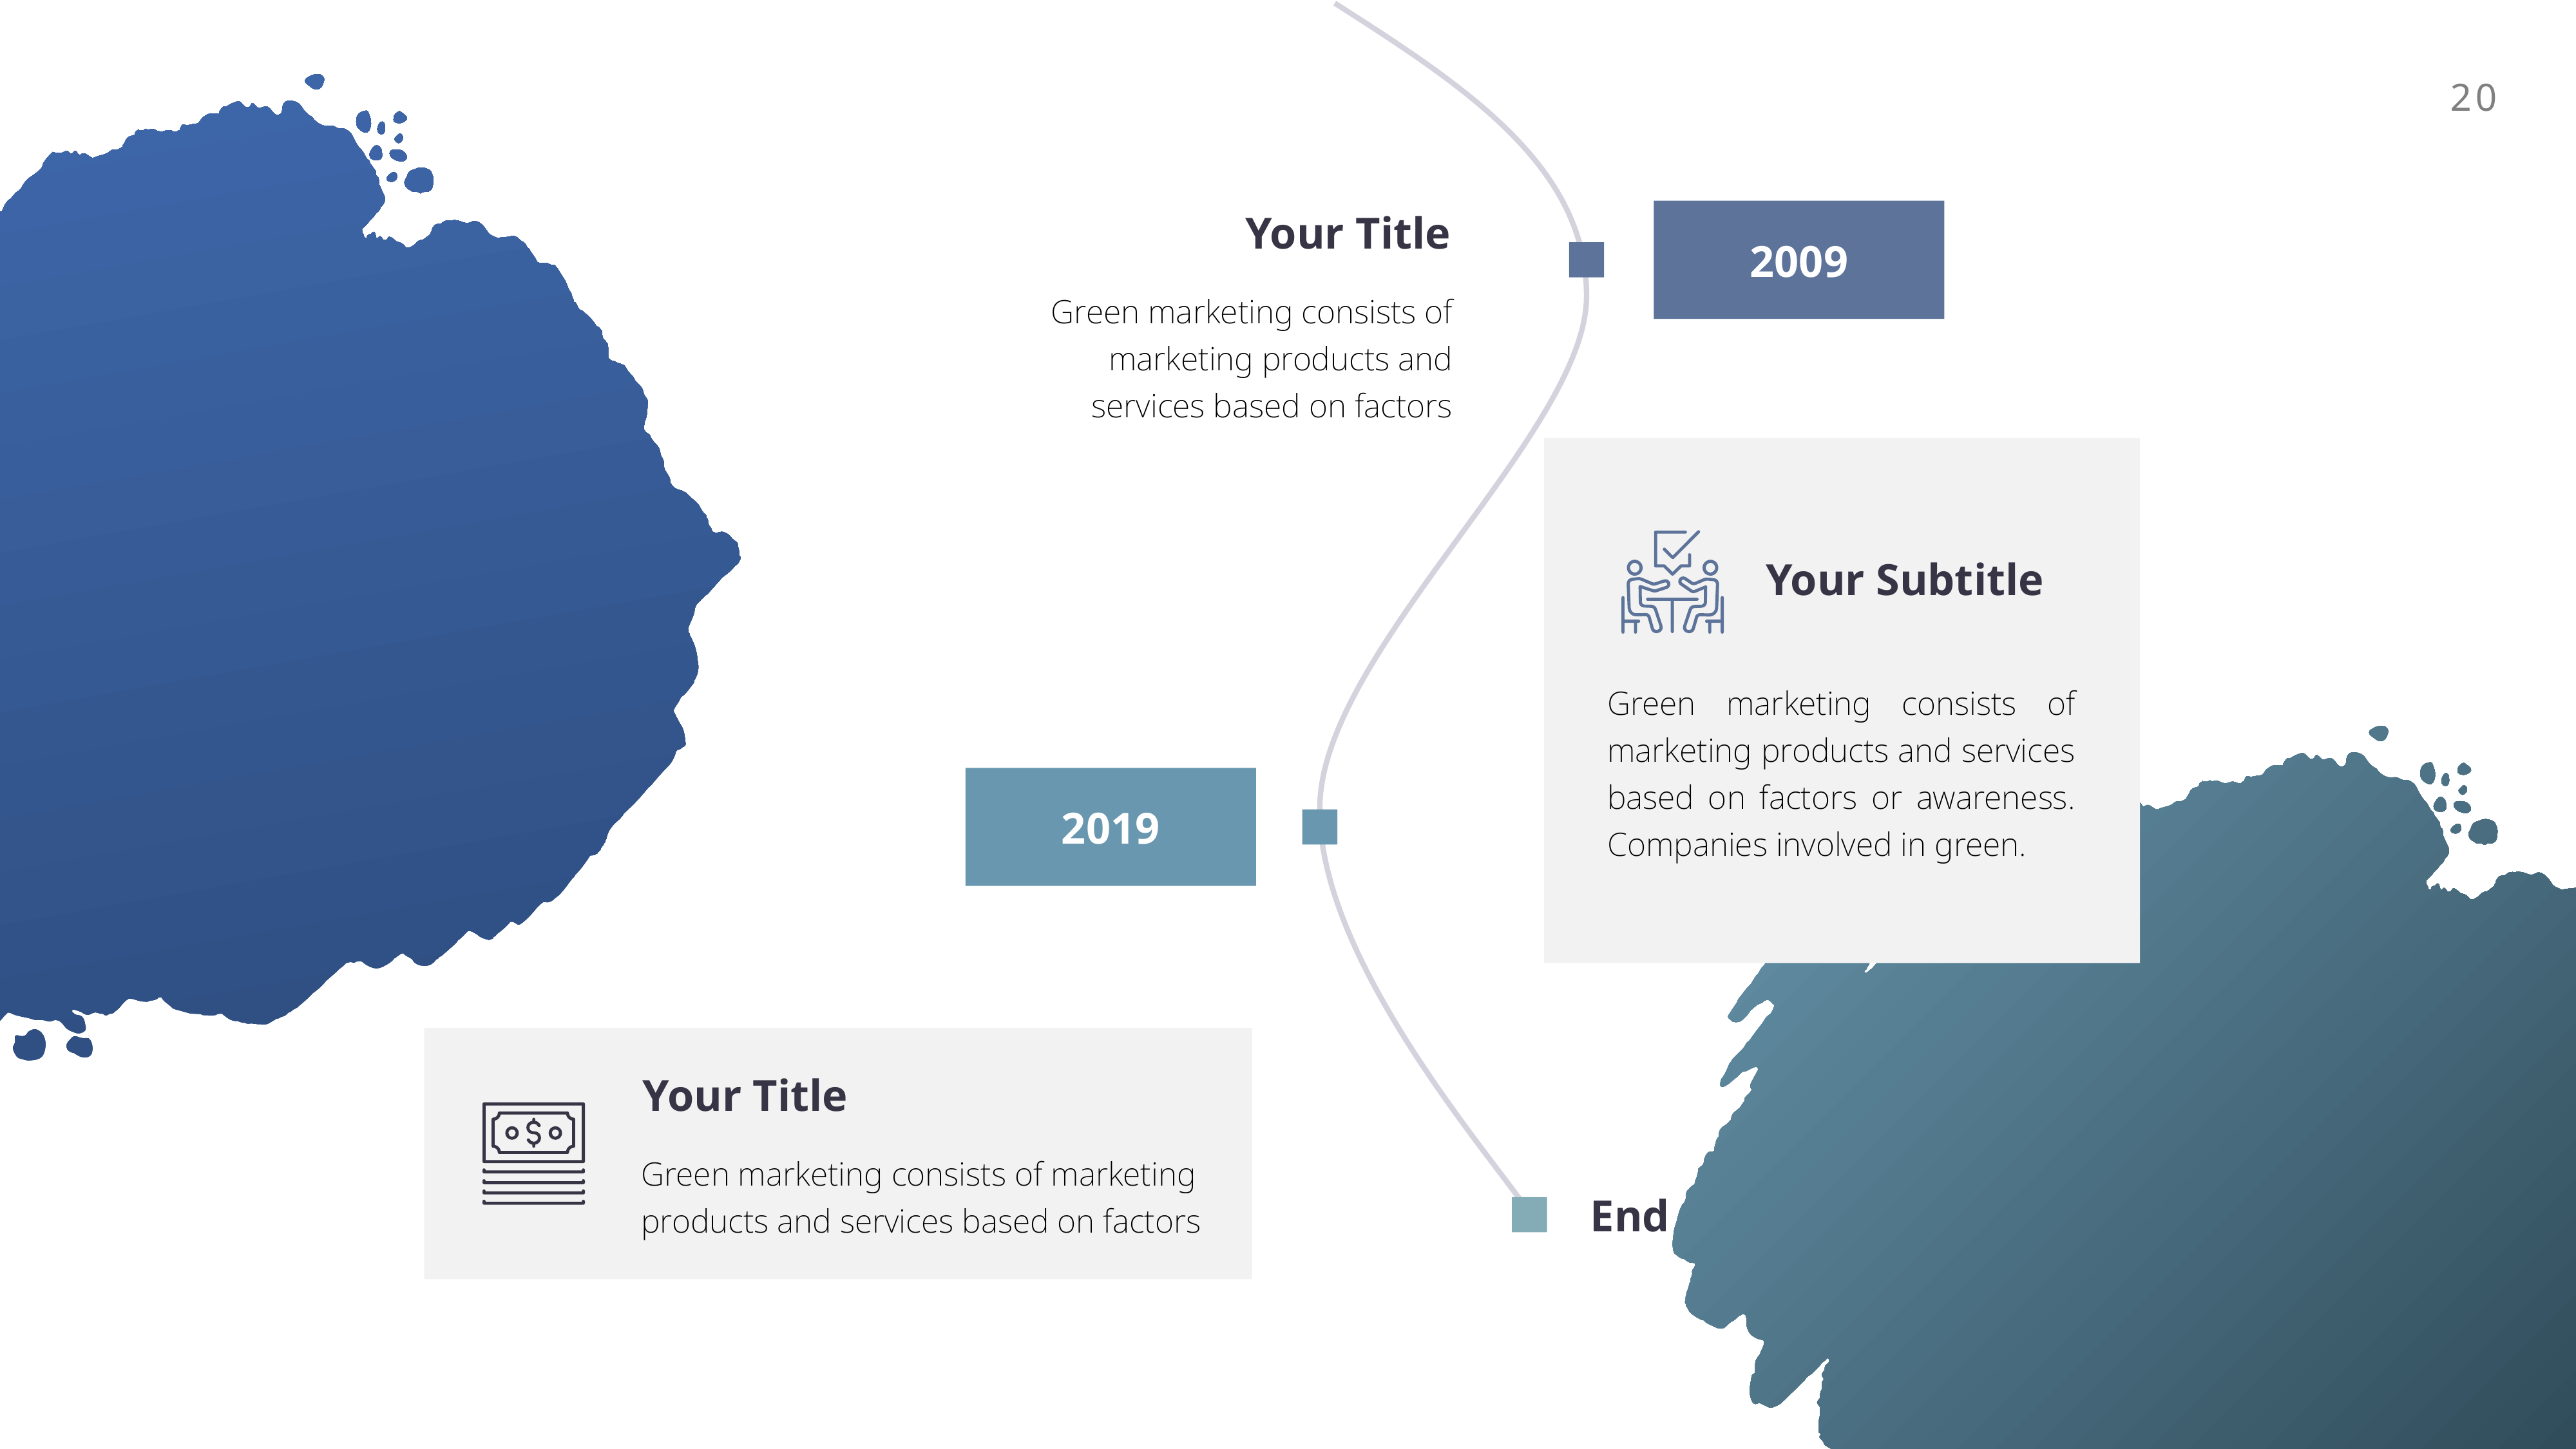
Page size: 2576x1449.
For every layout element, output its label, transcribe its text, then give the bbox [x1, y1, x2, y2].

text_box [66, 1036, 93, 1058]
text_box [13, 1029, 46, 1061]
text_box [1646, 598, 1699, 634]
text_box [965, 767, 1257, 887]
text_box Your Title [633, 1063, 858, 1125]
text_box [482, 1168, 586, 1174]
text_box [0, 100, 741, 1034]
text_box [1627, 577, 1671, 634]
text_box [305, 74, 325, 90]
text_box [1569, 242, 1605, 278]
text_box Green marketing consists of marketing products and services based on factors [618, 1133, 1234, 1251]
text_box [1672, 752, 2576, 1449]
text_box [1704, 596, 1724, 634]
text_box End [1580, 1184, 1680, 1245]
text_box Your Title [1236, 201, 1460, 263]
text_box 2009 [1740, 229, 1858, 290]
text_box [1511, 1197, 1548, 1233]
text_box [1654, 530, 1692, 576]
text_box [1653, 200, 1945, 319]
text_box [424, 1027, 1253, 1280]
text_box [1302, 809, 1338, 845]
text_box Green marketing consists of marketing products and services based on factors or awareness. Companies involved in green. [1584, 663, 2099, 875]
text_box [1663, 530, 1701, 560]
text_box [1703, 560, 1719, 576]
text_box [482, 1199, 586, 1205]
text_box [1627, 560, 1643, 576]
text_box [482, 1179, 586, 1184]
text_box Green marketing consists of marketing products and services based on factors [1015, 271, 1476, 436]
text_box Your Subtitle [1756, 547, 2054, 609]
text_box [1319, 2, 1587, 1197]
text_box [1678, 576, 1719, 634]
text_box [1543, 437, 2141, 963]
text_box [1621, 596, 1641, 634]
text_box 2019 [1052, 796, 1170, 858]
text_box [482, 1102, 586, 1164]
text_box [2369, 726, 2389, 741]
text_box [482, 1189, 586, 1195]
